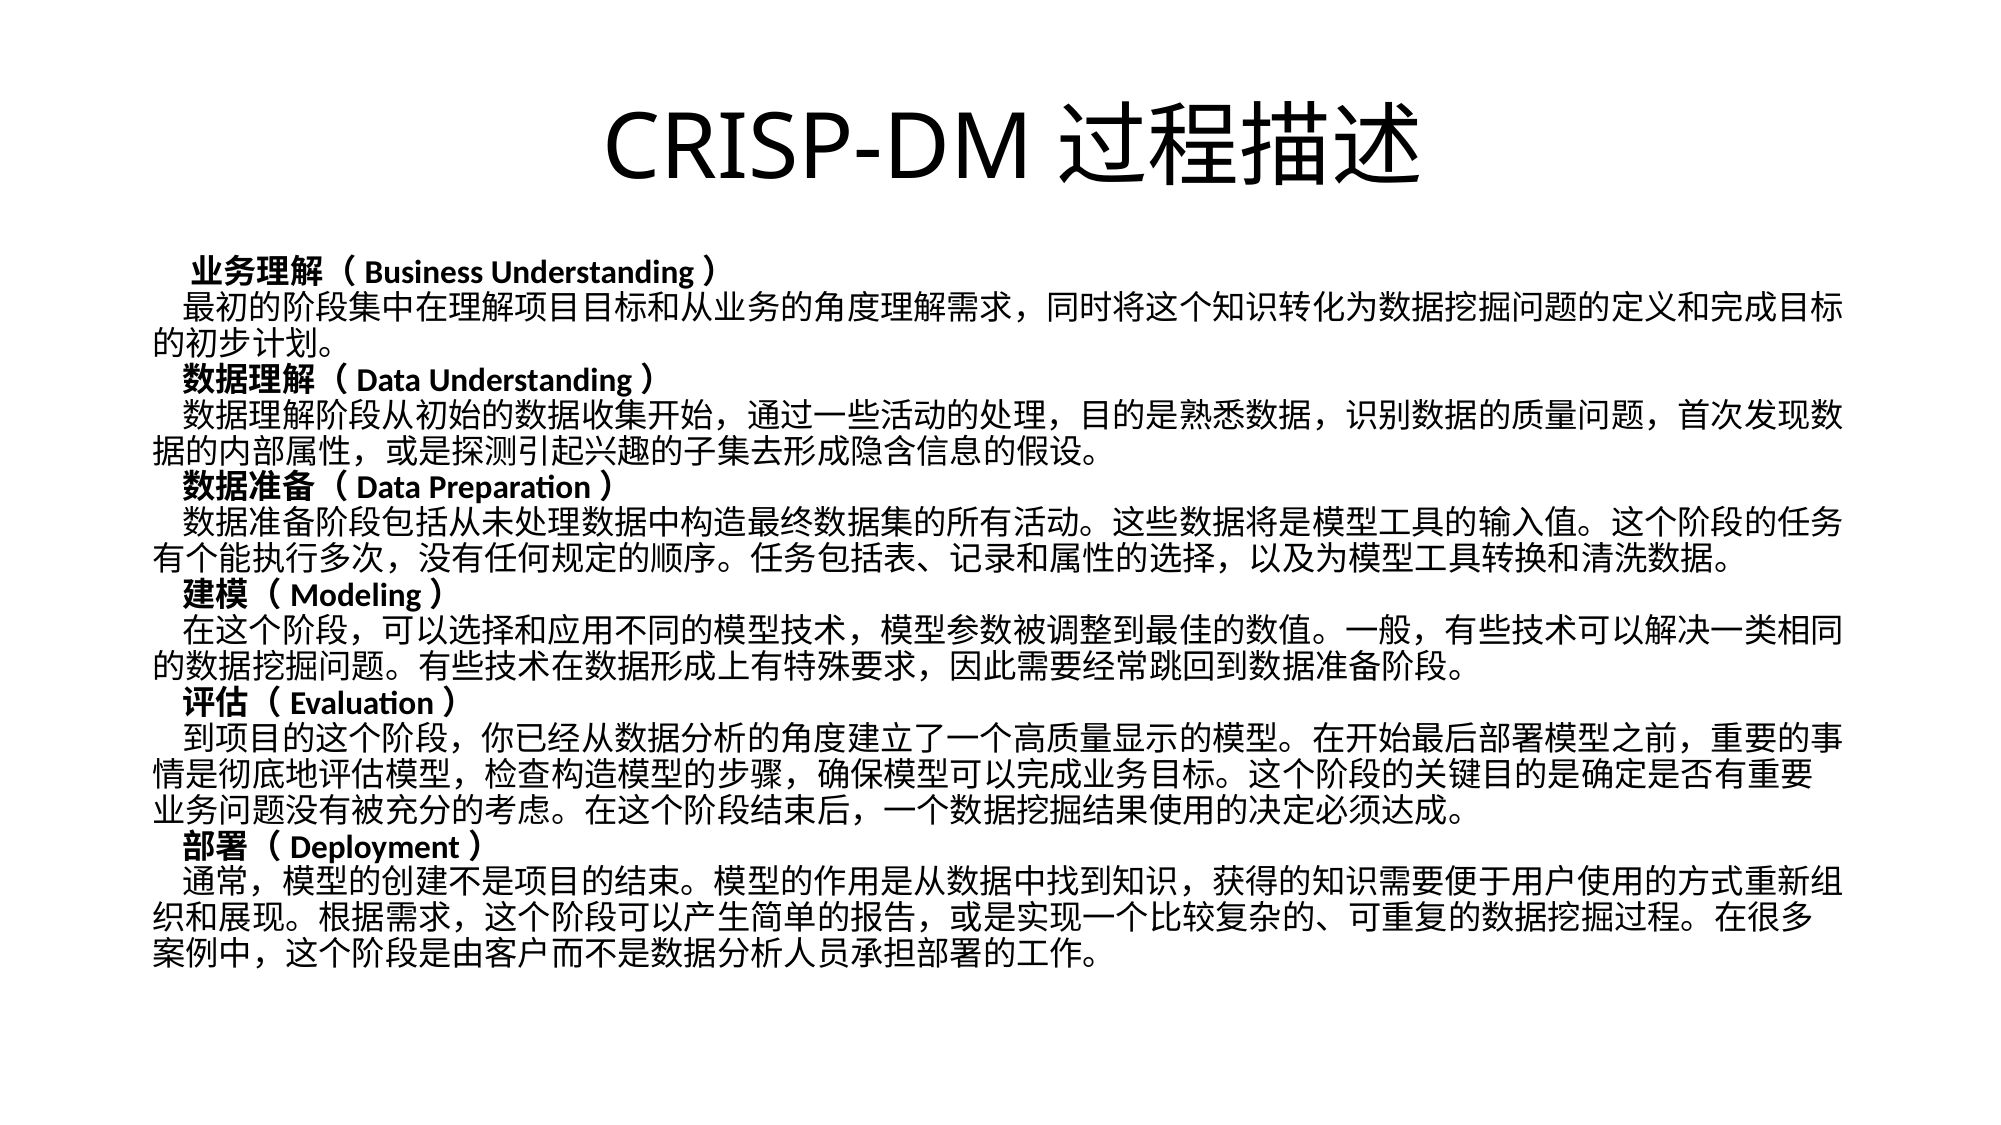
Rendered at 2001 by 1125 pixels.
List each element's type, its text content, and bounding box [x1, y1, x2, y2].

list 业务理解（Business Understanding） 最初的阶段集中在理解项目目标和从业务的角度理解需求，同时将这个知识转化为数据挖掘问题的定义和完成目标的初步计划。 数据理解（Data Understanding） 数据理解阶段从初始的数据收集开始，通过一些活动的处理，目的是熟悉数据，识别数据的质量问题，首次发现数据的内部属性，或是探测引起兴趣的子集去形成隐含信息的假设。 数据准备（Data Preparation） 数据准备阶段包括从未处理数据中构造最终数据集的所有活动。这些数据将是模型工具的输入值。这个阶段的任务有个能执行多次，没有任何规定的顺序。任务包括表、记录和属性的选择，以及为模型工具转换和清洗数据。 建模（Modeling） 在这个阶段，可以选择和应用不同的模型技术，模型参数被调整到最佳的数值。一般，有些技术可以解决一类相同的数据挖掘问题。有些技术在数据形成上有特殊要求，因此需要经常跳回到数据准备阶段。 评估（Evaluation） 到项目的这个阶段，你已经从数据分析的角度建立了一个高质量显示的模型。在开始最后部署模型之前，重要的事情是彻底地评估模型，检查构造模型的步骤，确保模型可以完成业务目标。这个阶段的关键目的是确定是否有重要业务问题没有被充分的考虑。在这个阶段结束后，一个数据挖掘结果使用的决定必须达成。 部署（Deployment） 通常，模型的创建不是项目的结束。模型的作用是从数据中找到知识，获得的知识需要便于用户使用的方式重新组织和展现。根据需求，这个阶段可以产生简单的报告，或是实现一个比较复杂的、可重复的数据挖掘过程。在很多案例中，这个阶段是由客户而不是数据分析人员承担部署的工作。 [137, 247, 1863, 1034]
title CRISP-DM过程描述 [137, 59, 1863, 238]
